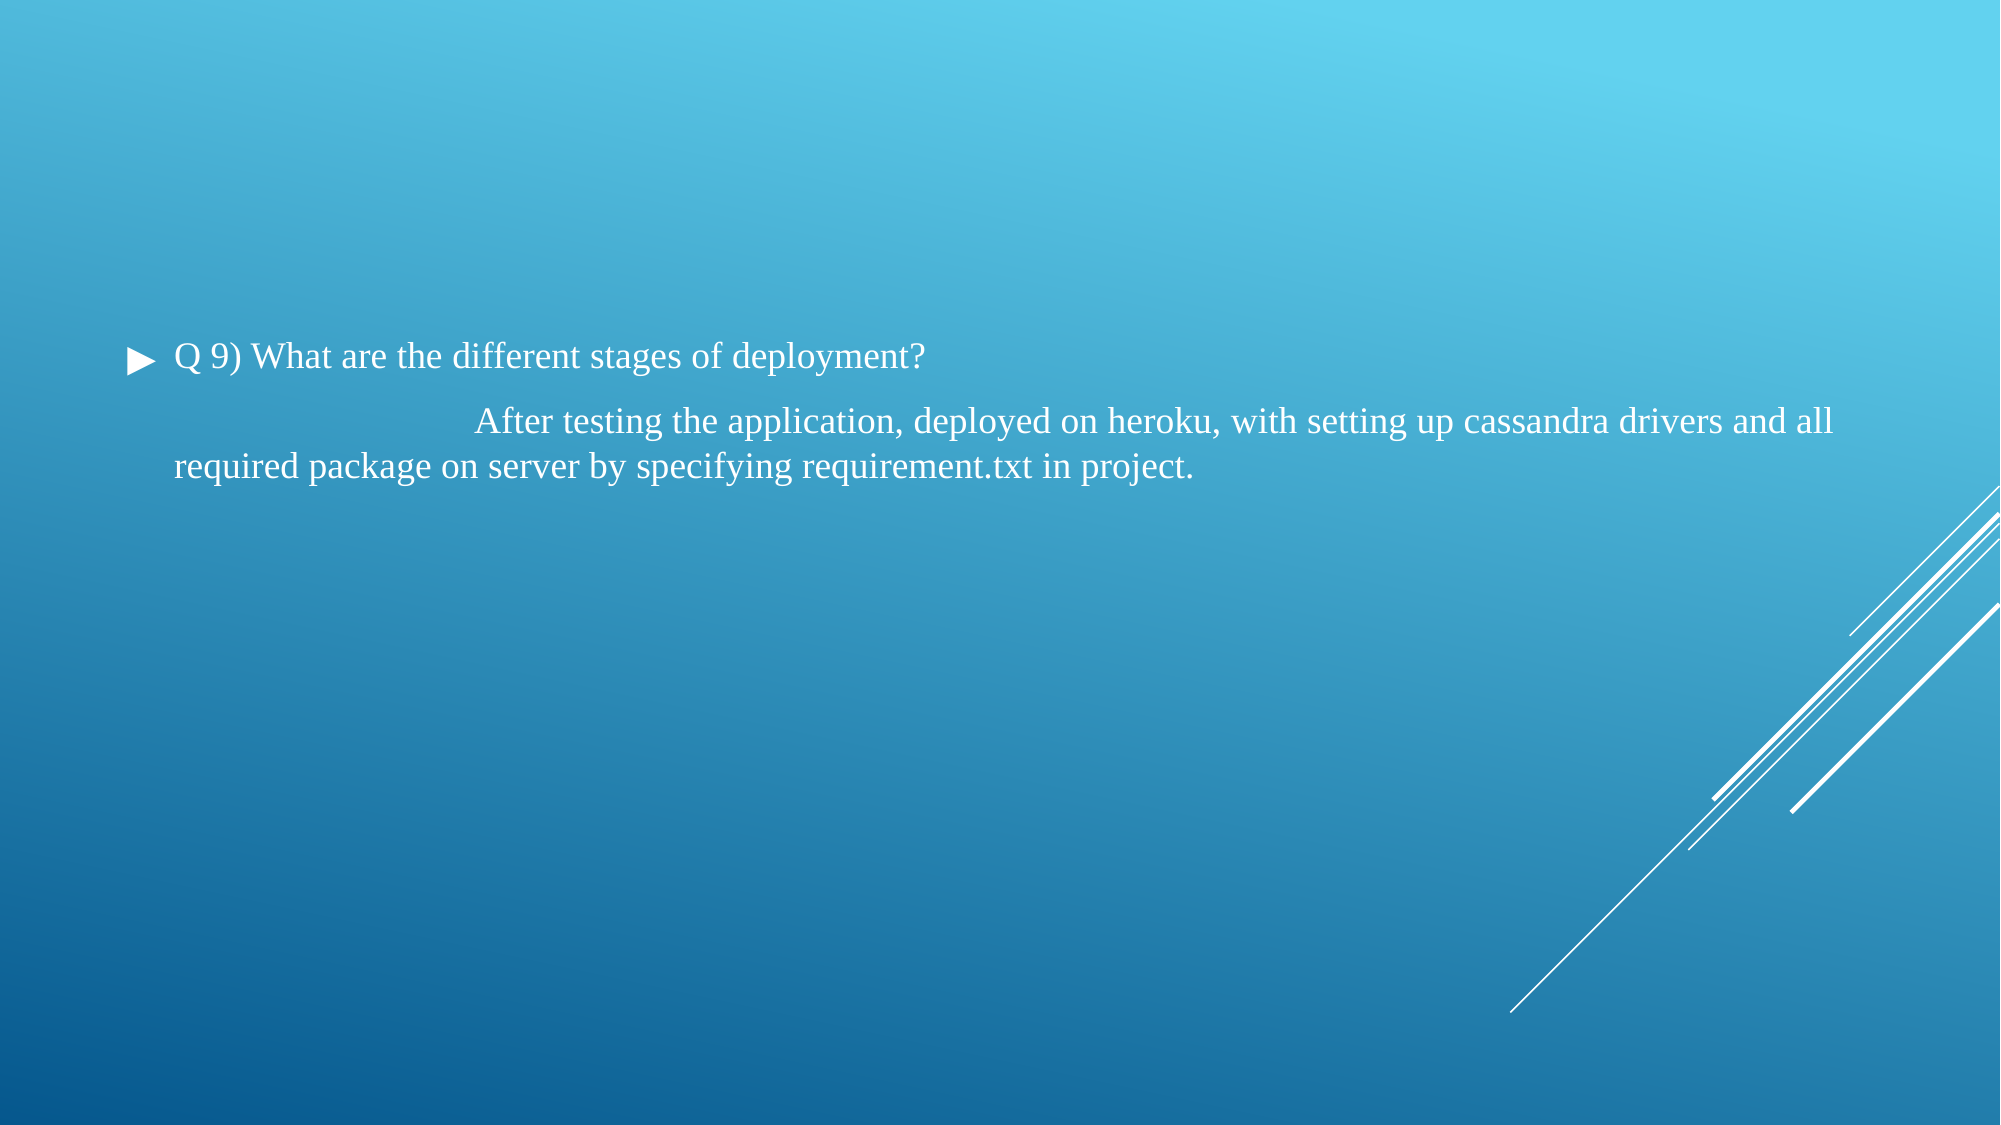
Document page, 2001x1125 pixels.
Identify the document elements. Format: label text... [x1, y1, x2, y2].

list Q 9) What are the different stages of deployment? After testing the application, deployed on heroku, with setting up cassandra drivers and all required package on server by specifying requirement.txt in project. [112, 112, 1938, 706]
